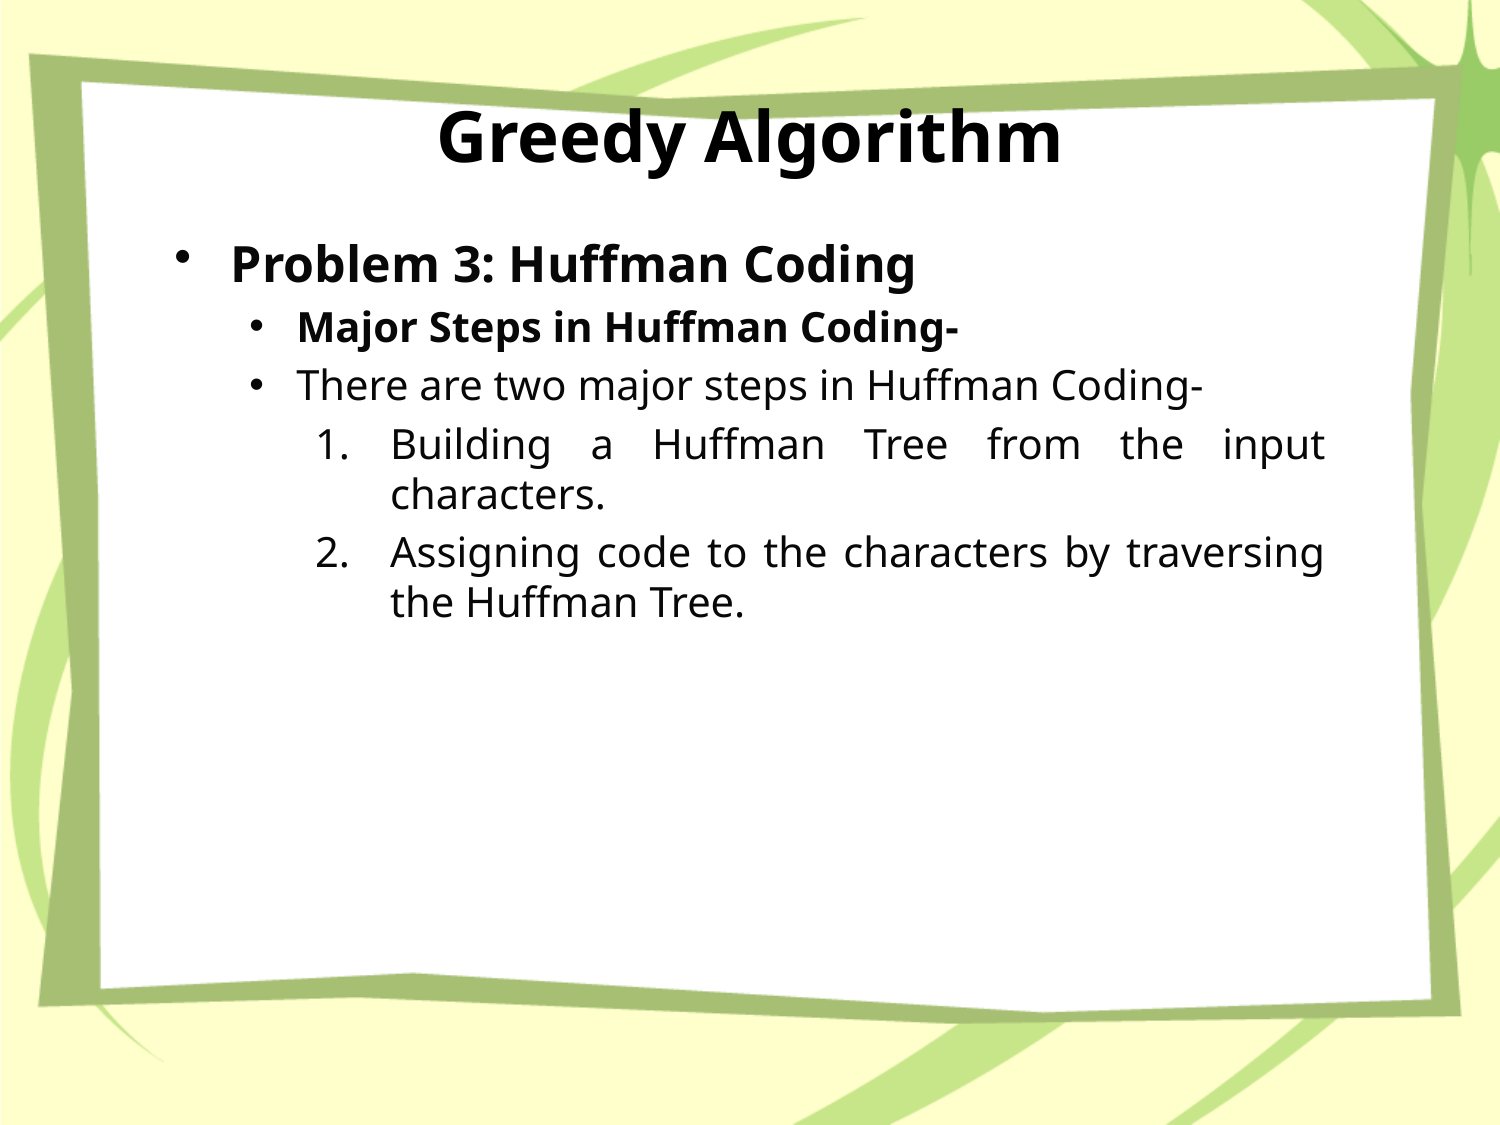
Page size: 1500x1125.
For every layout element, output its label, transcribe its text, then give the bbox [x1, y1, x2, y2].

text_box Problem 3: Huffman Coding Major Steps in Huffman Coding- There are two major steps in Huffman Coding- Building a Huffman Tree from the input characters. Assigning code to the characters by traversing the Huffman Tree. [159, 224, 1341, 900]
picture [0, 0, 1500, 1125]
title Greedy Algorithm [75, 75, 1425, 194]
